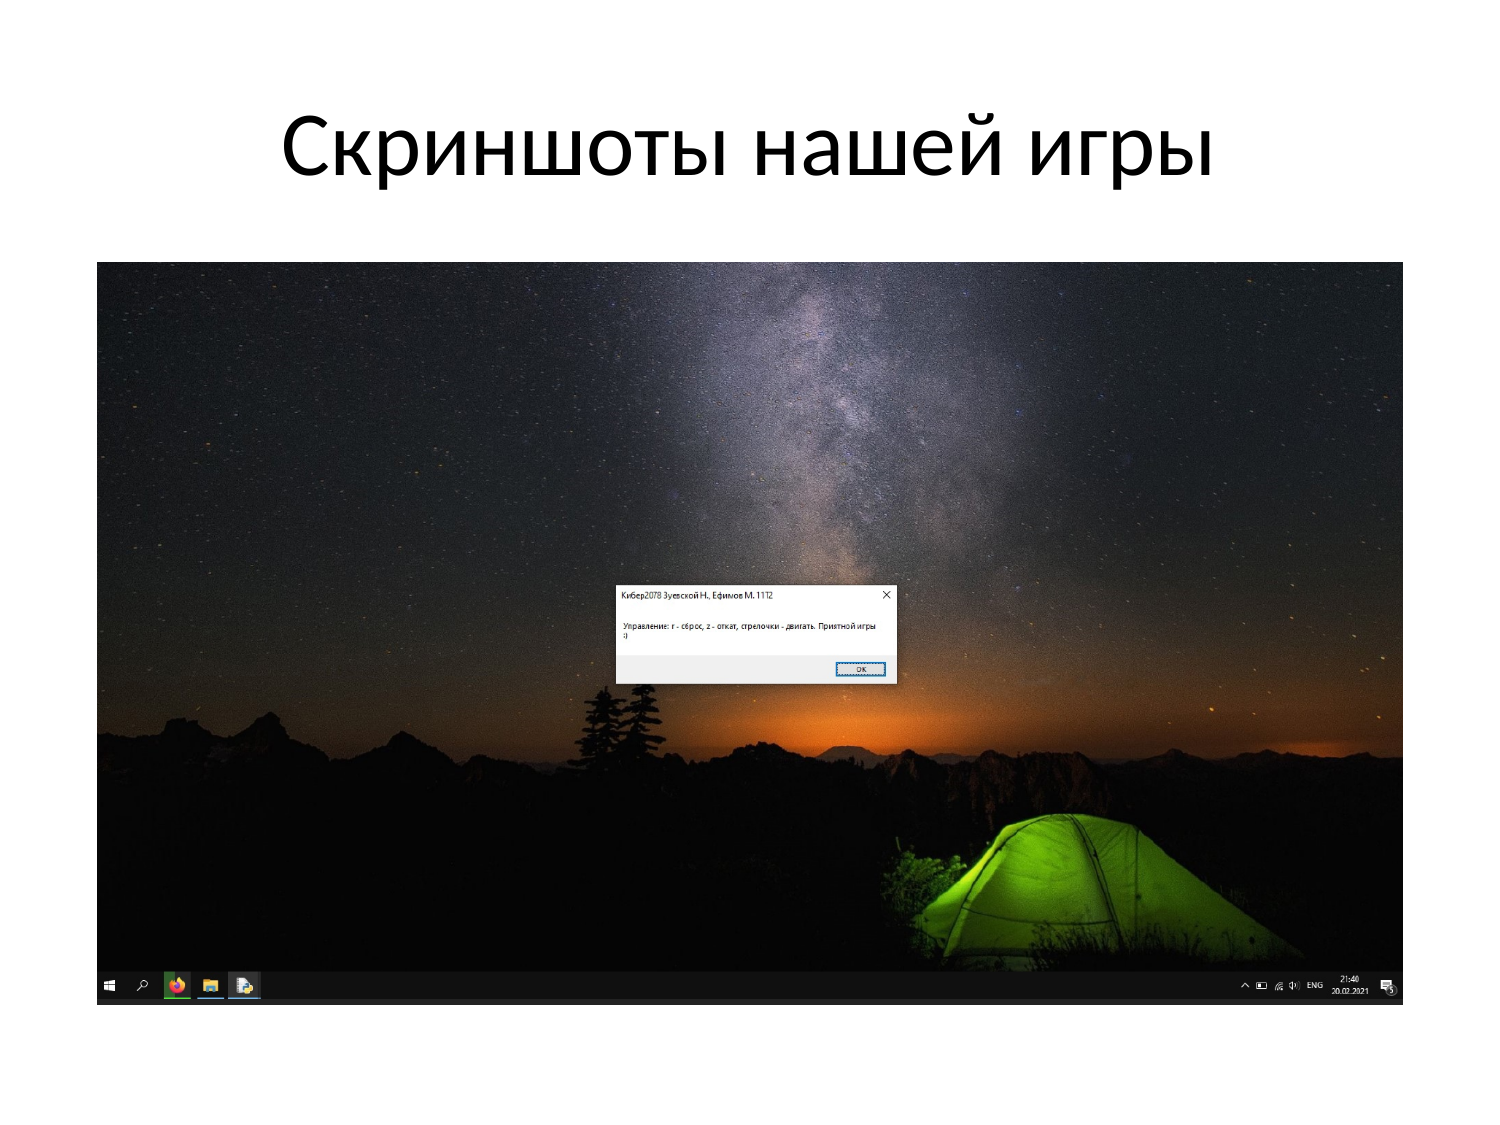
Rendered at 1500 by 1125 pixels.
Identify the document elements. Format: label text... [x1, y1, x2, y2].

title Скриншоты нашей игры [75, 45, 1425, 233]
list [97, 262, 1403, 1006]
